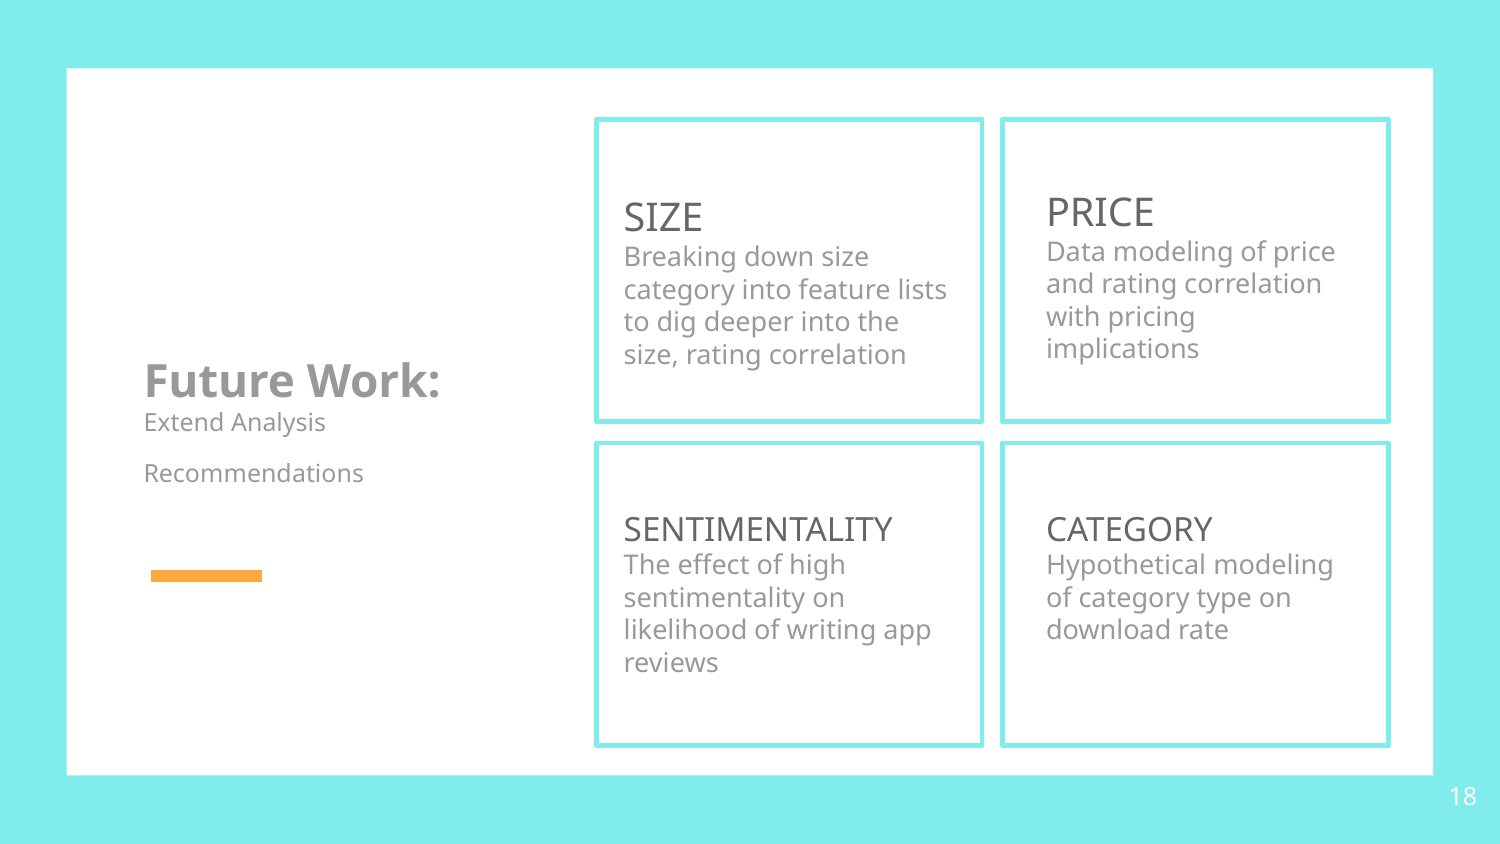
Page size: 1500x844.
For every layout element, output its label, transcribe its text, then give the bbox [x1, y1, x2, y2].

text_box SIZE Breaking down size category into feature lists to dig deeper into the size, rating correlation [608, 177, 965, 364]
text_box PRICE Data modeling of price and rating correlation with pricing implications [1031, 171, 1358, 358]
text_box SENTIMENTALITY The effect of high sentimentality on likelihood of writing app reviews [608, 492, 954, 679]
title Future Work: Extend Analysis Recommendations [128, 285, 547, 559]
text_box CATEGORY Hypothetical modeling of category type on download rate [1031, 492, 1358, 679]
slide_number ‹#› [1402, 764, 1493, 830]
text_box [596, 443, 983, 746]
text_box [1002, 119, 1389, 422]
text_box [1002, 443, 1389, 746]
text_box [596, 119, 983, 422]
